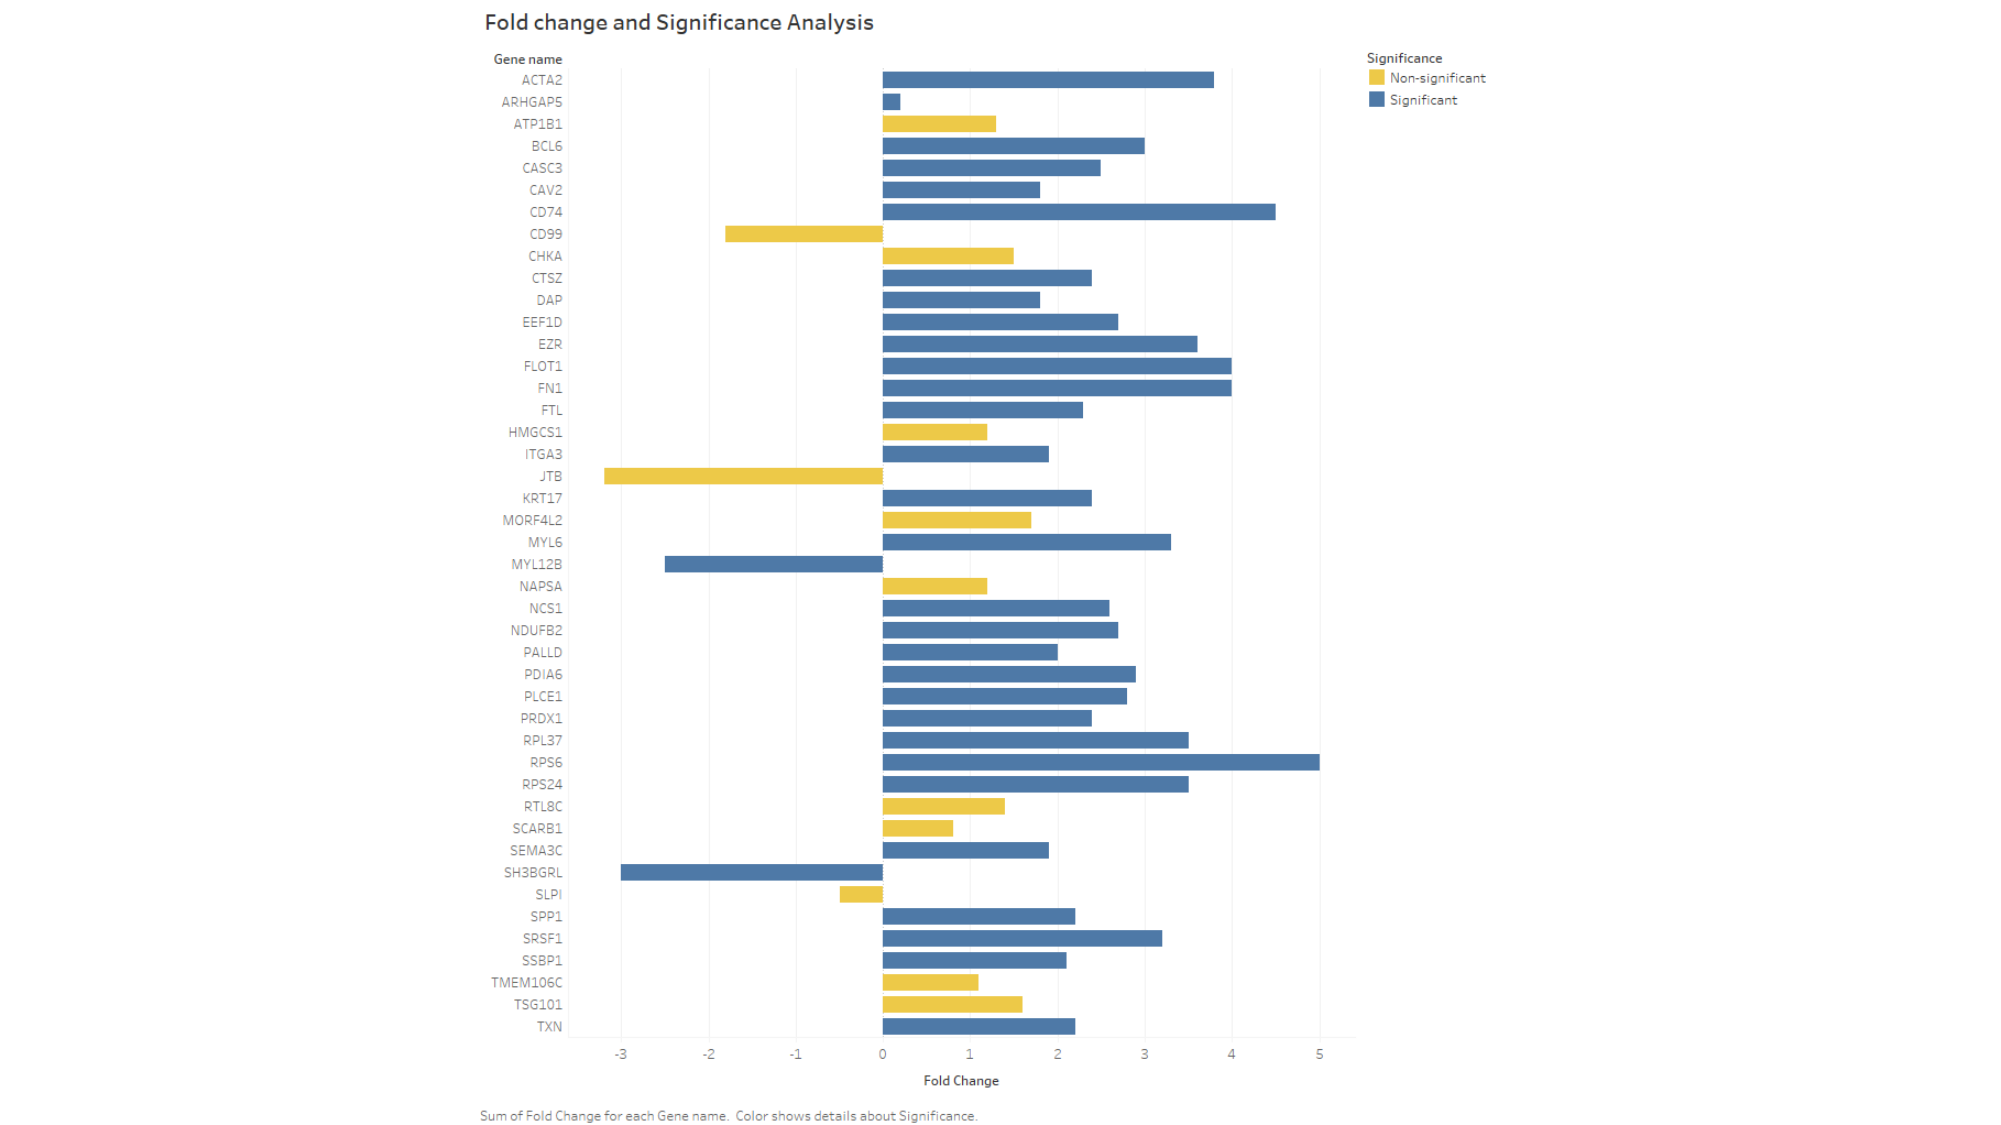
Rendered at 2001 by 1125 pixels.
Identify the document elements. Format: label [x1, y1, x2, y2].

picture [480, 0, 1520, 1125]
